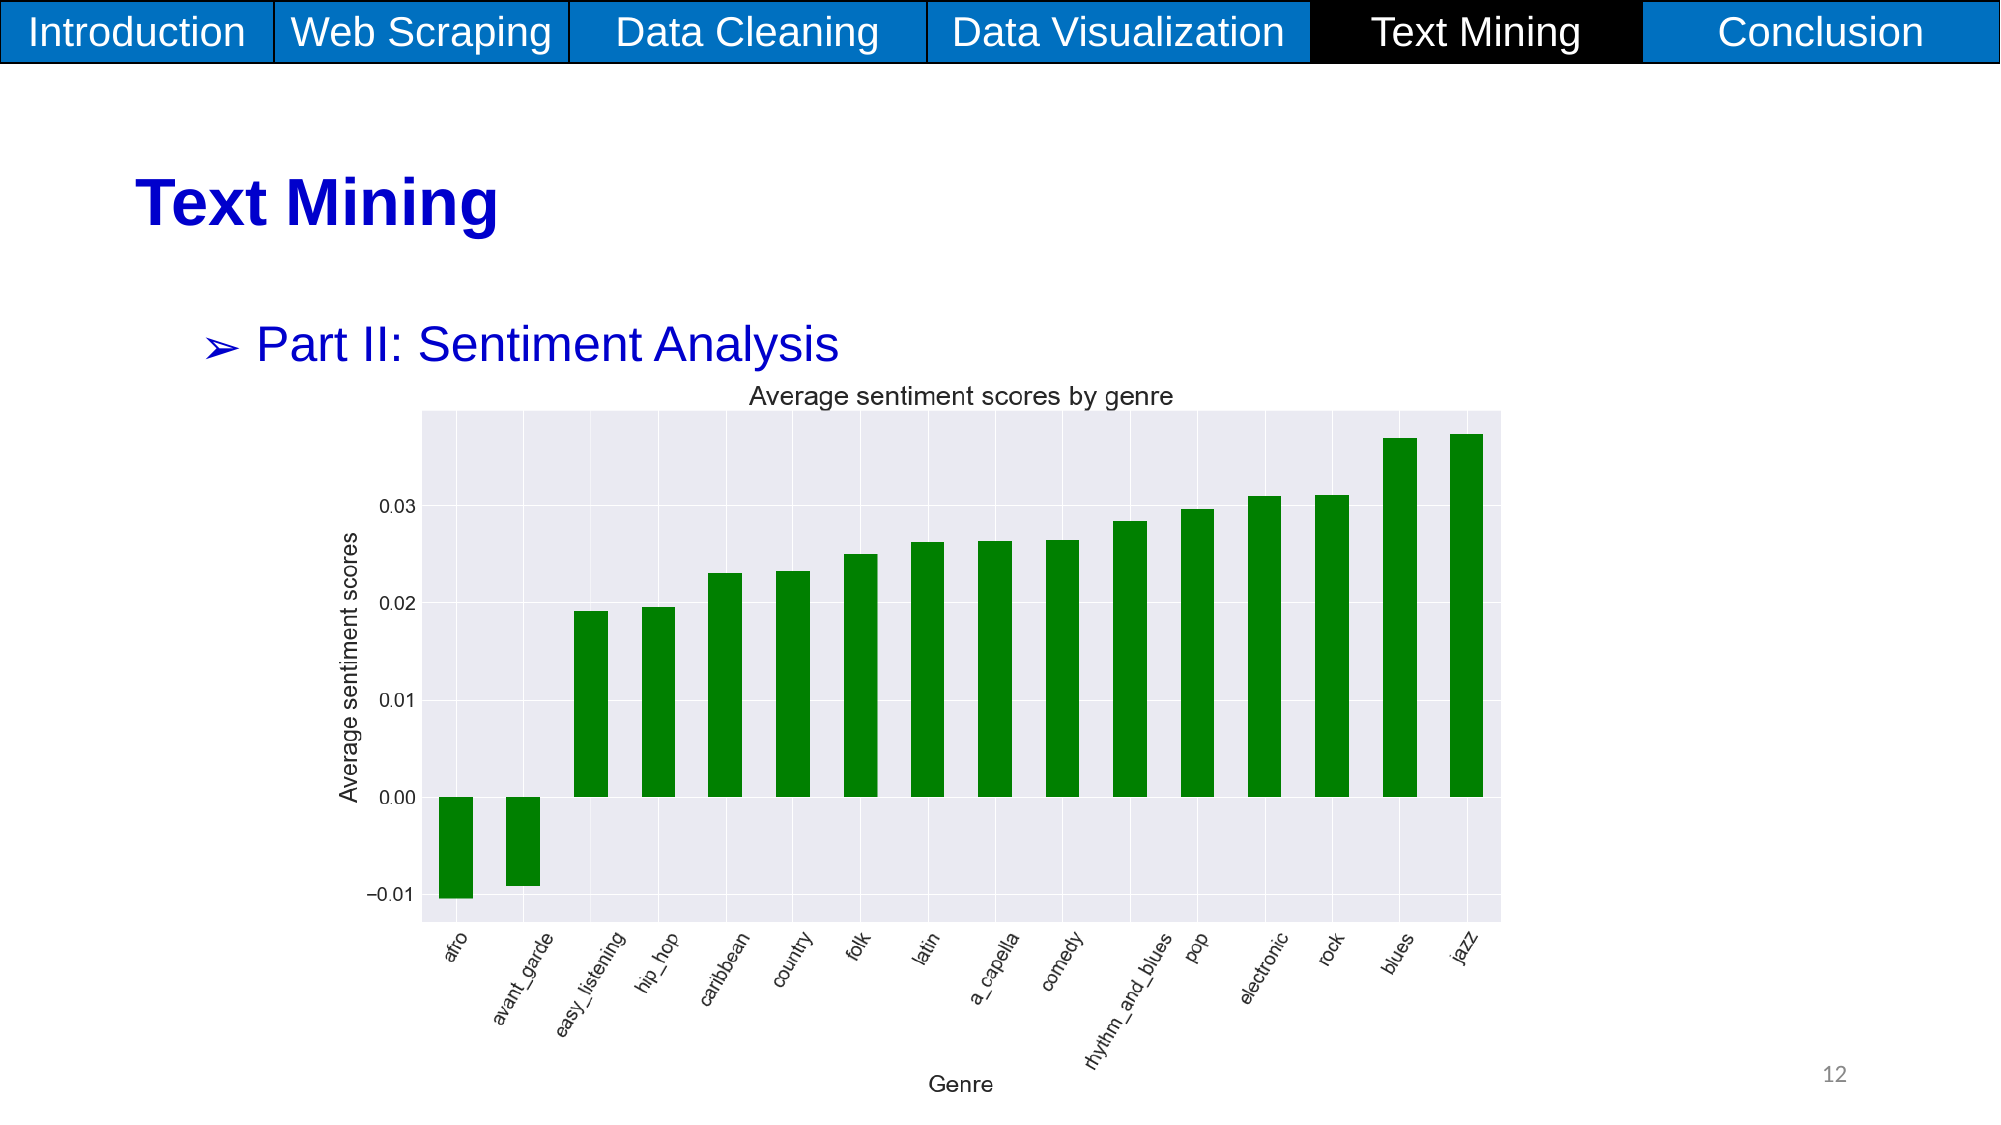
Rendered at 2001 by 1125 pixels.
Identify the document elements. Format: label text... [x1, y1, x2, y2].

table_header Introduction [1, 2, 273, 62]
slide_number 12 [1511, 1042, 1863, 1103]
table_header Conclusion [1643, 2, 1999, 62]
table_header Web Scraping [275, 2, 568, 62]
text_box Text Mining [0, 128, 691, 248]
table_header Data Cleaning [570, 2, 926, 62]
table_header Text Mining [1311, 2, 1641, 62]
table_header Data Visualization [928, 2, 1310, 62]
picture [333, 379, 1507, 1103]
text_box Part II: Sentiment Analysis [184, 304, 1492, 380]
